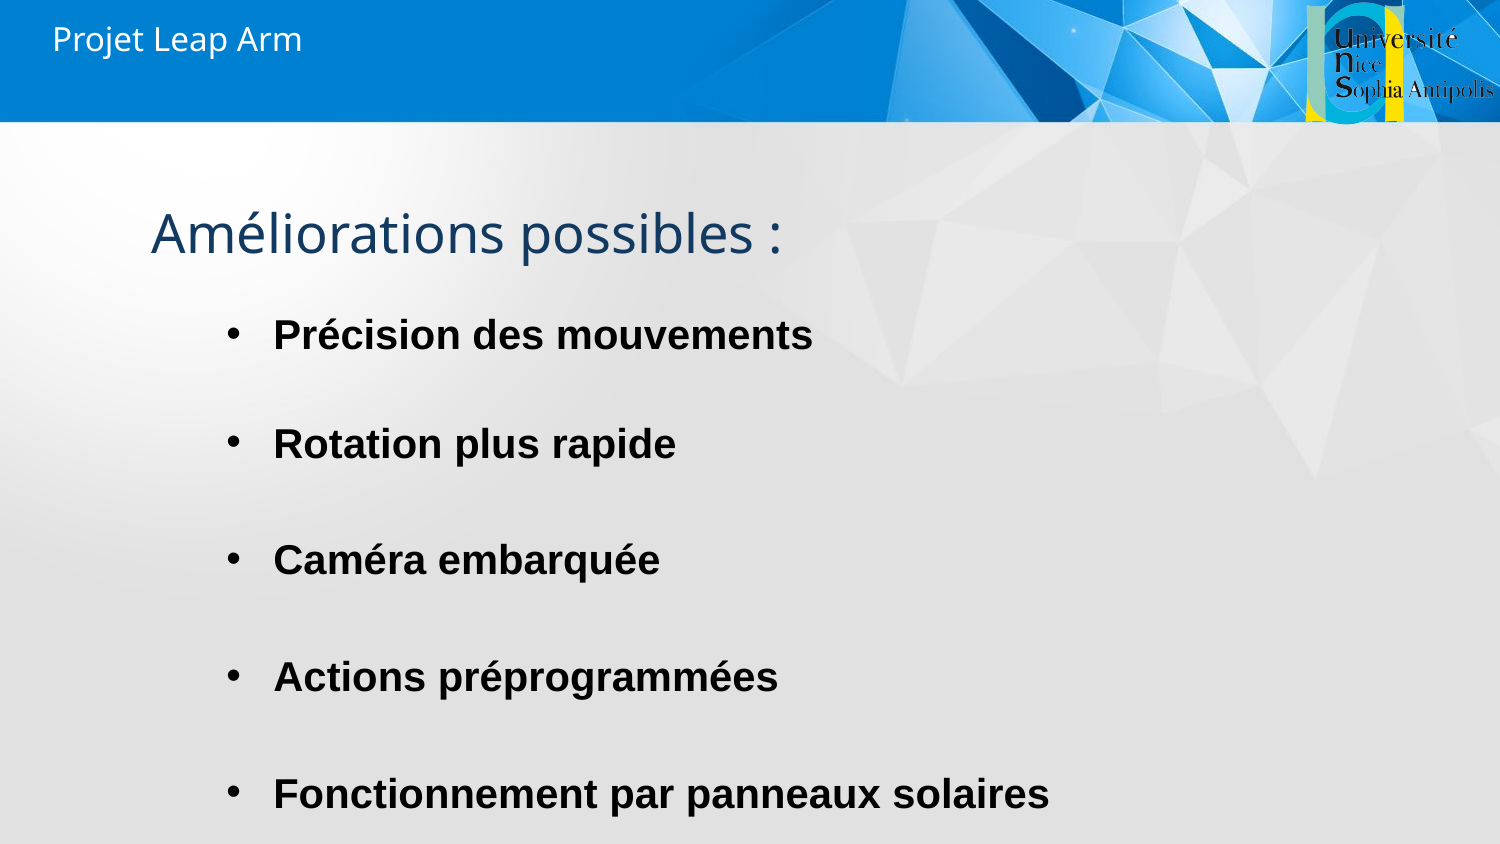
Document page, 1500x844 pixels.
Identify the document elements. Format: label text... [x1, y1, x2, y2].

list Améliorations possibles : Précision des mouvements Rotation plus rapide Caméra embarquée Actions préprogrammées Fonctionnement par panneaux solaires [151, 199, 1474, 775]
title Projet Leap Arm [52, 17, 636, 59]
picture [0, 0, 1500, 844]
